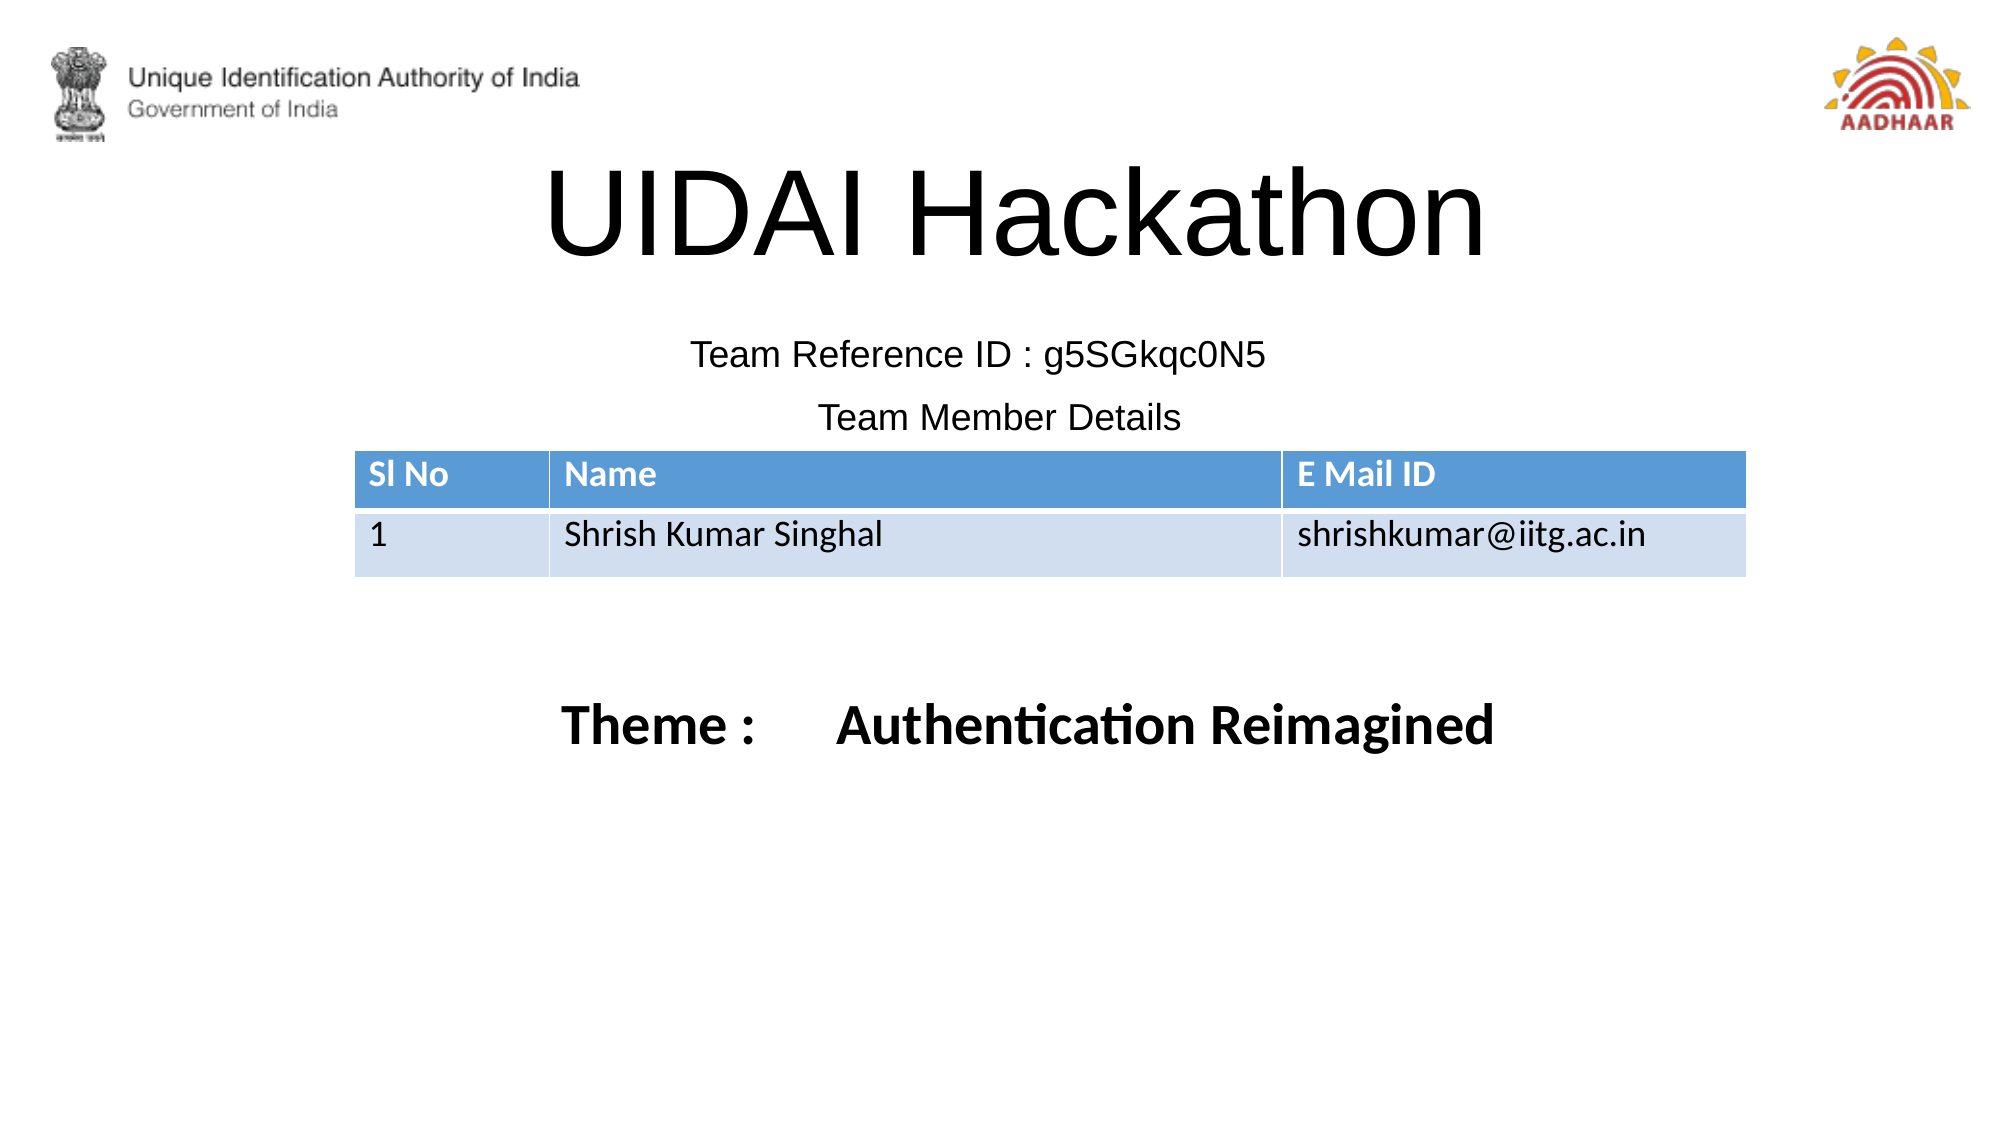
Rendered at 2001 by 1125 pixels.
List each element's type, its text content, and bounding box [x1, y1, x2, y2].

table_cell Shrish Kumar Singhal [550, 514, 1281, 577]
table_header E Mail ID [1283, 451, 1746, 508]
picture [51, 47, 580, 142]
picture [1824, 37, 1971, 130]
title UIDAI Hackathon [266, 141, 1767, 290]
table_cell 1 [355, 514, 549, 577]
table_cell shrishkumar@iitg.ac.in [1283, 514, 1746, 577]
text_box Team Member Details [803, 385, 1197, 446]
table_header Sl No [355, 451, 549, 508]
text_box Team Reference ID : g5SGkqc0N5 [674, 322, 1282, 383]
text_box Theme : Authentication Reimagined [353, 678, 1705, 764]
table_header Name [550, 451, 1281, 508]
